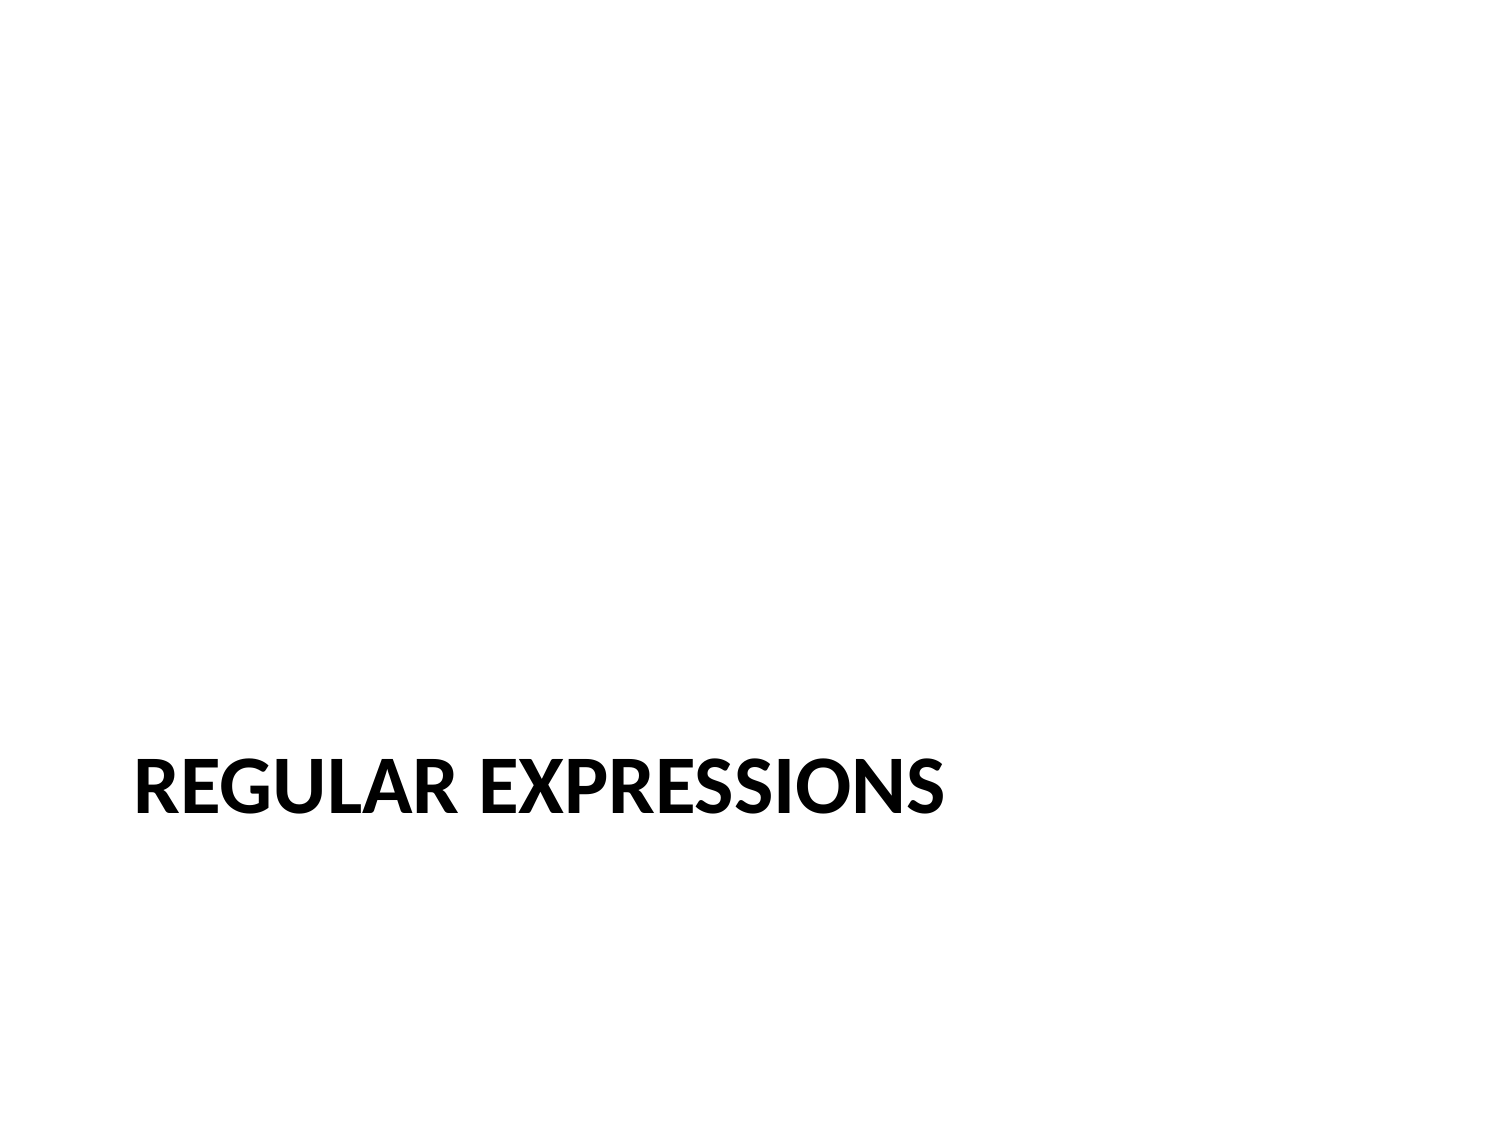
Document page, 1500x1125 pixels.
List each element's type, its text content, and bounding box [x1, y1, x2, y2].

title REGULAR EXPRESSIONS [118, 722, 1394, 947]
